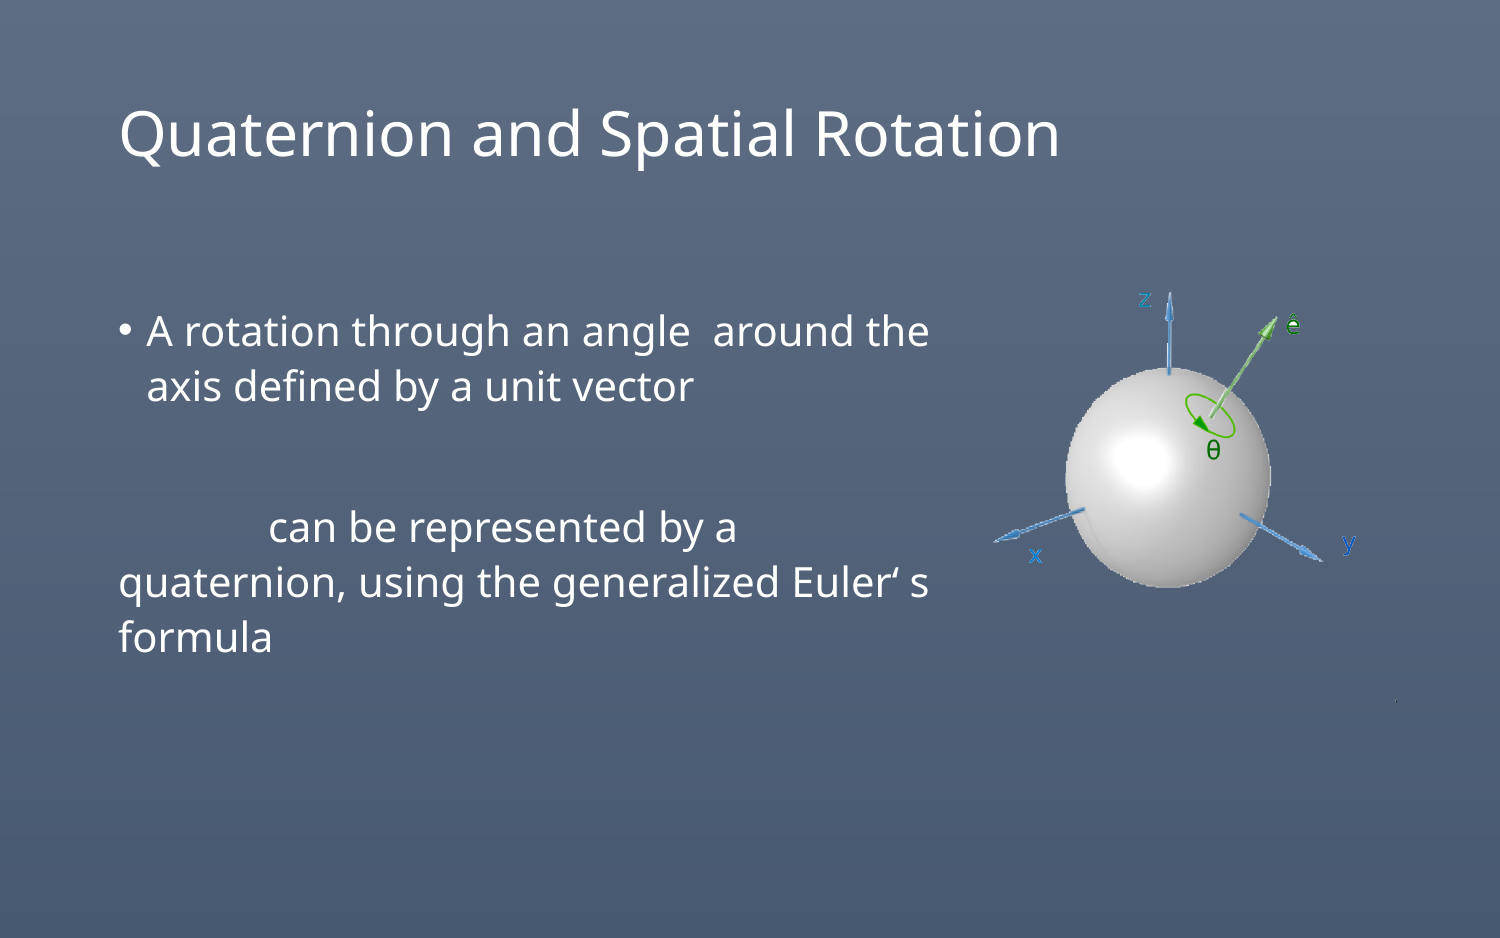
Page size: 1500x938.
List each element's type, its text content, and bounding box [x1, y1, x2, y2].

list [950, 235, 1397, 702]
title Quaternion and Spatial Rotation [103, 71, 1397, 184]
